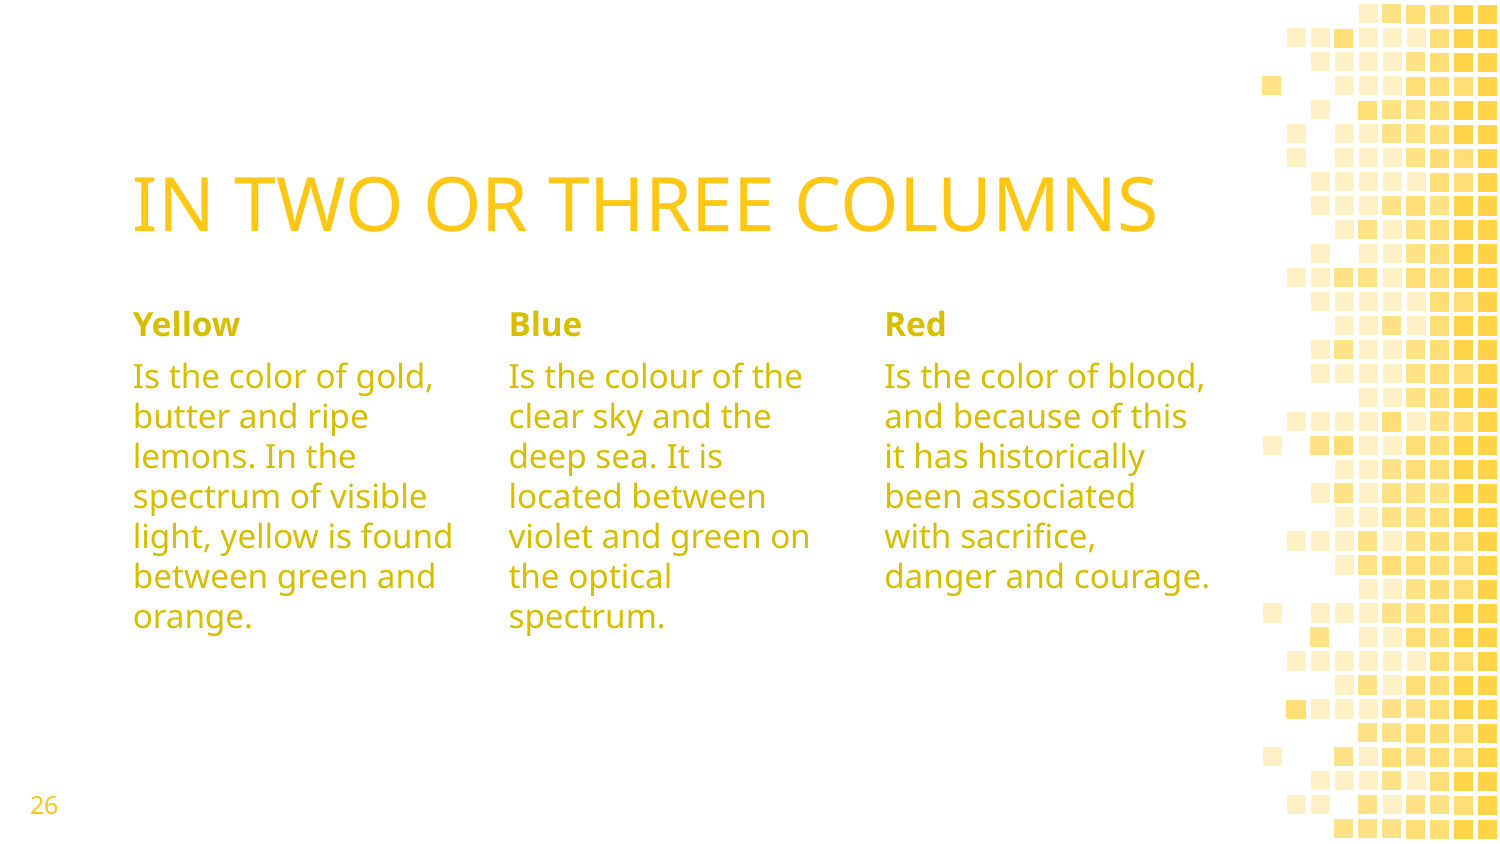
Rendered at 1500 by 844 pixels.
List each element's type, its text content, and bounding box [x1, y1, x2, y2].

slide_number 26 [15, 774, 105, 839]
list Yellow Is the color of gold, butter and ripe lemons. In the spectrum of visible light, yellow is found between green and orange. [117, 287, 476, 796]
list Red Is the color of blood, and because of this it has historically been associated with sacrifice, danger and courage. [869, 287, 1227, 796]
list Blue Is the colour of the clear sky and the deep sea. It is located between violet and green on the optical spectrum. [493, 287, 852, 796]
title IN TWO OR THREE COLUMNS [117, 121, 1227, 262]
